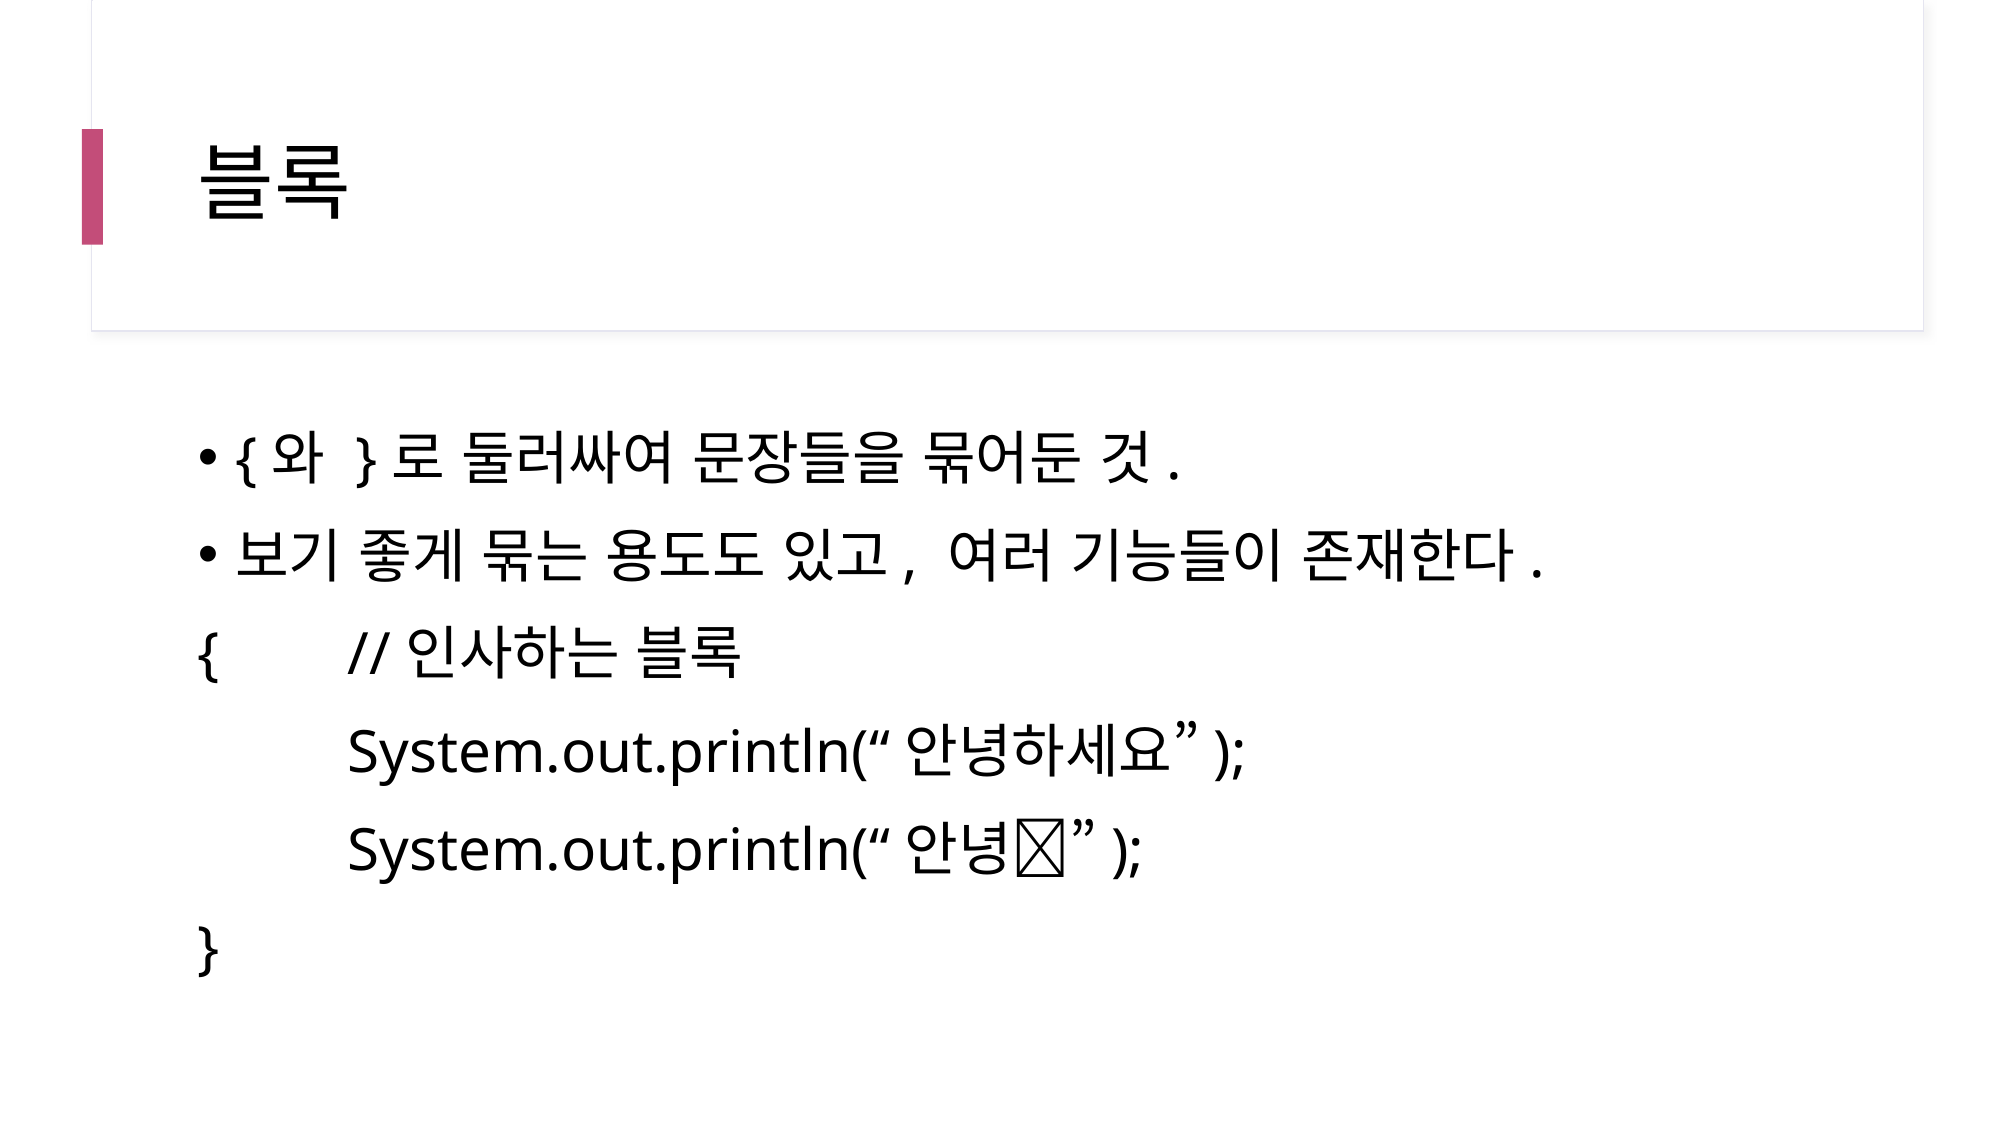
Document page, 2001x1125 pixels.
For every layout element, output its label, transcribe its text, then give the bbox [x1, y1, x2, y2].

list {와 }로 둘러싸여 문장들을 묶어둔 것. 보기 좋게 묶는 용도도 있고, 여러 기능들이 존재한다. { //인사하는 블록 System.out.println(“안녕하세요”); System.out.println(“안녕”); } [183, 406, 1851, 1013]
title 블록 [183, 90, 1851, 284]
